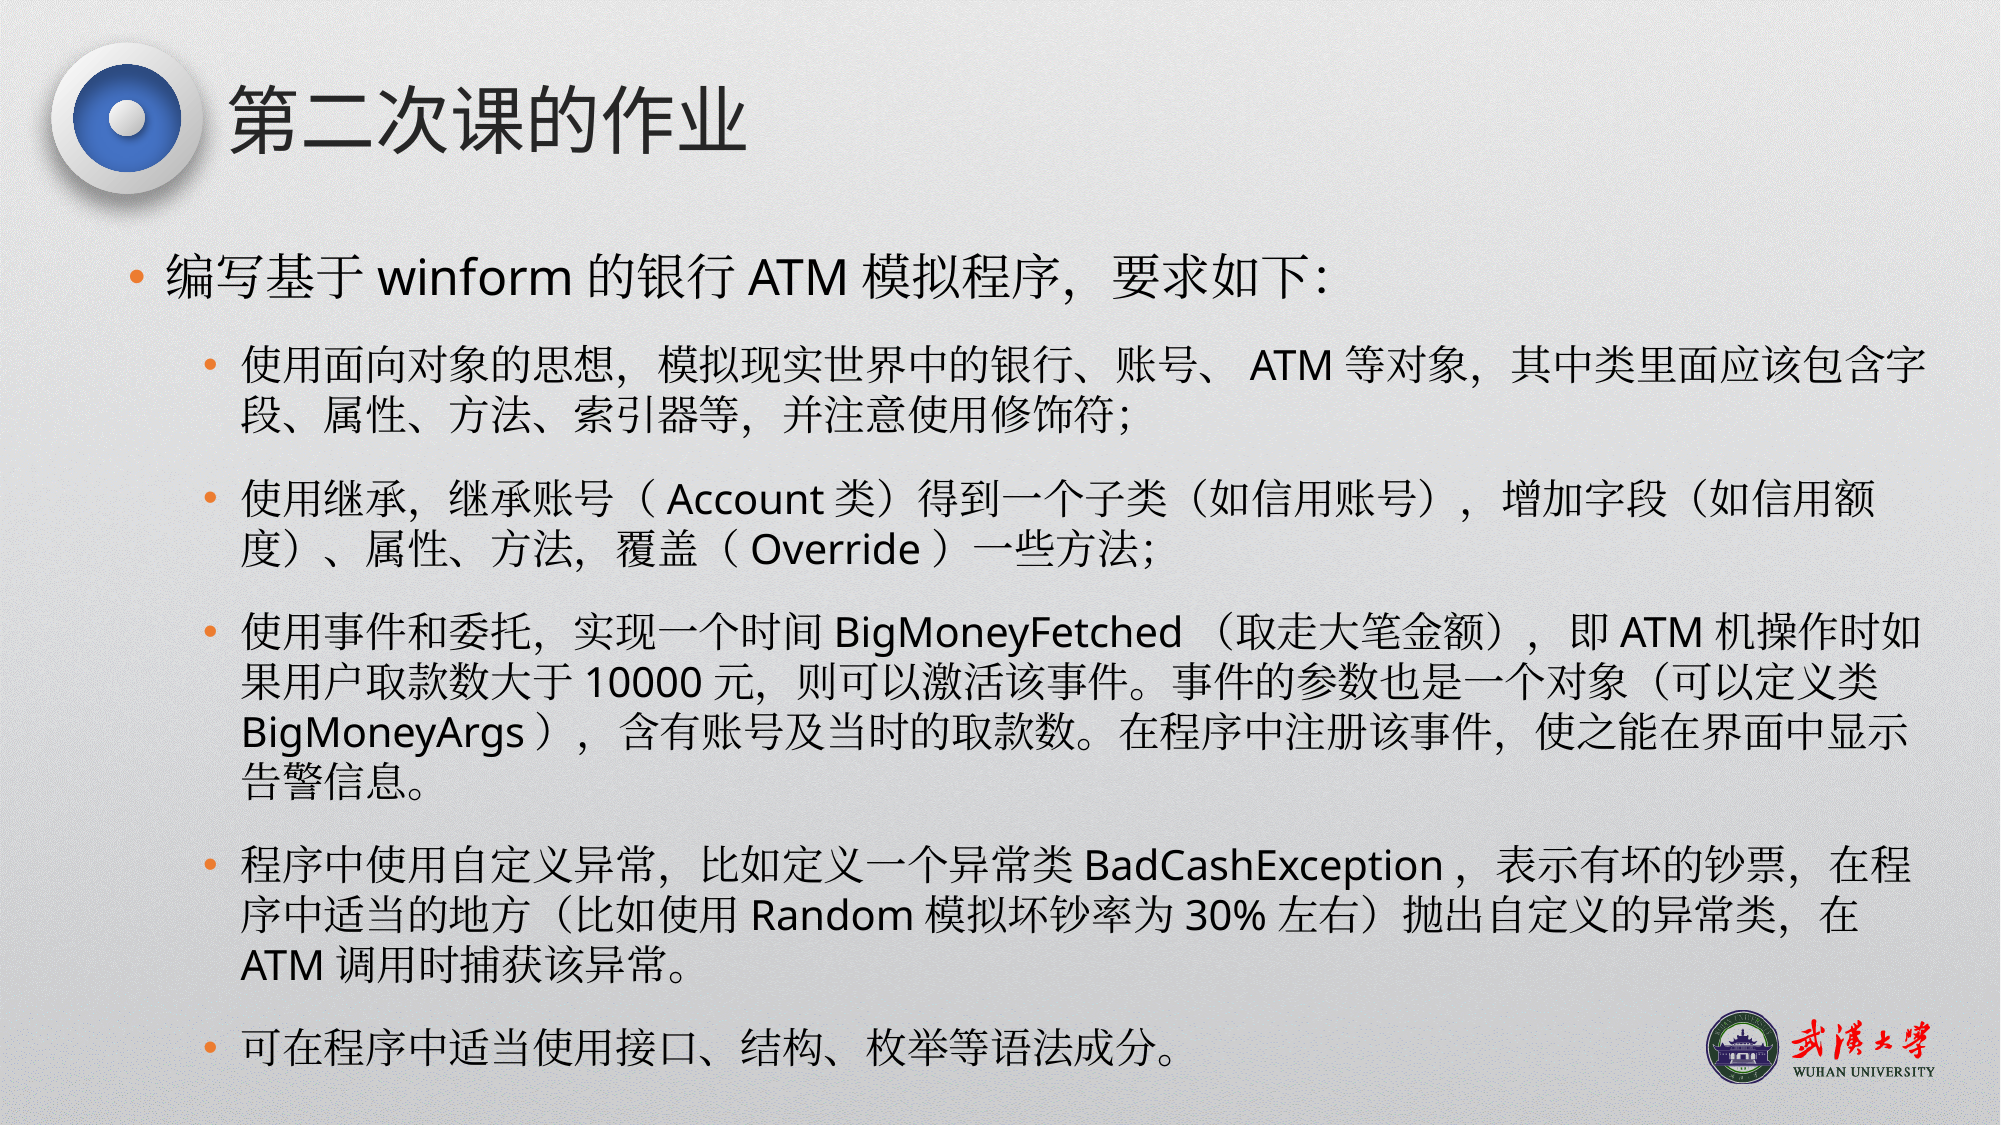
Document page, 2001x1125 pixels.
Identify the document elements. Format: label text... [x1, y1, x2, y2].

picture [0, 0, 2001, 1125]
text_box 编写基于winform的银行ATM模拟程序，要求如下： 使用面向对象的思想，模拟现实世界中的银行、账号、ATM等对象，其中类里面应该包含字段、属性、方法、索引器等，并注意使用修饰符； 使用继承，继承账号（Account类）得到一个子类（如信用账号），增加字段（如信用额度）、属性、方法，覆盖（Override）一些方法； 使用事件和委托，实现一个时间BigMoneyFetched（取走大笔金额），即ATM机操作时如果用户取款数大于10000元，则可以激活该事件。事件的参数也是一个对象（可以定义类BigMoneyArgs），含有账号及当时的取款数。在程序中注册该事件，使之能在界面中显示告警信息。 程序中使用自定义异常，比如定义一个异常类BadCashException，表示有坏的钞票，在程序中适当的地方（比如使用Random模拟坏钞率为30%左右）抛出自定义的异常类，在ATM调用时捕获该异常。 可在程序中适当使用接口、结构、枚举等语法成分。 [125, 212, 1942, 1125]
list 第二次课的作业 [210, 75, 987, 173]
